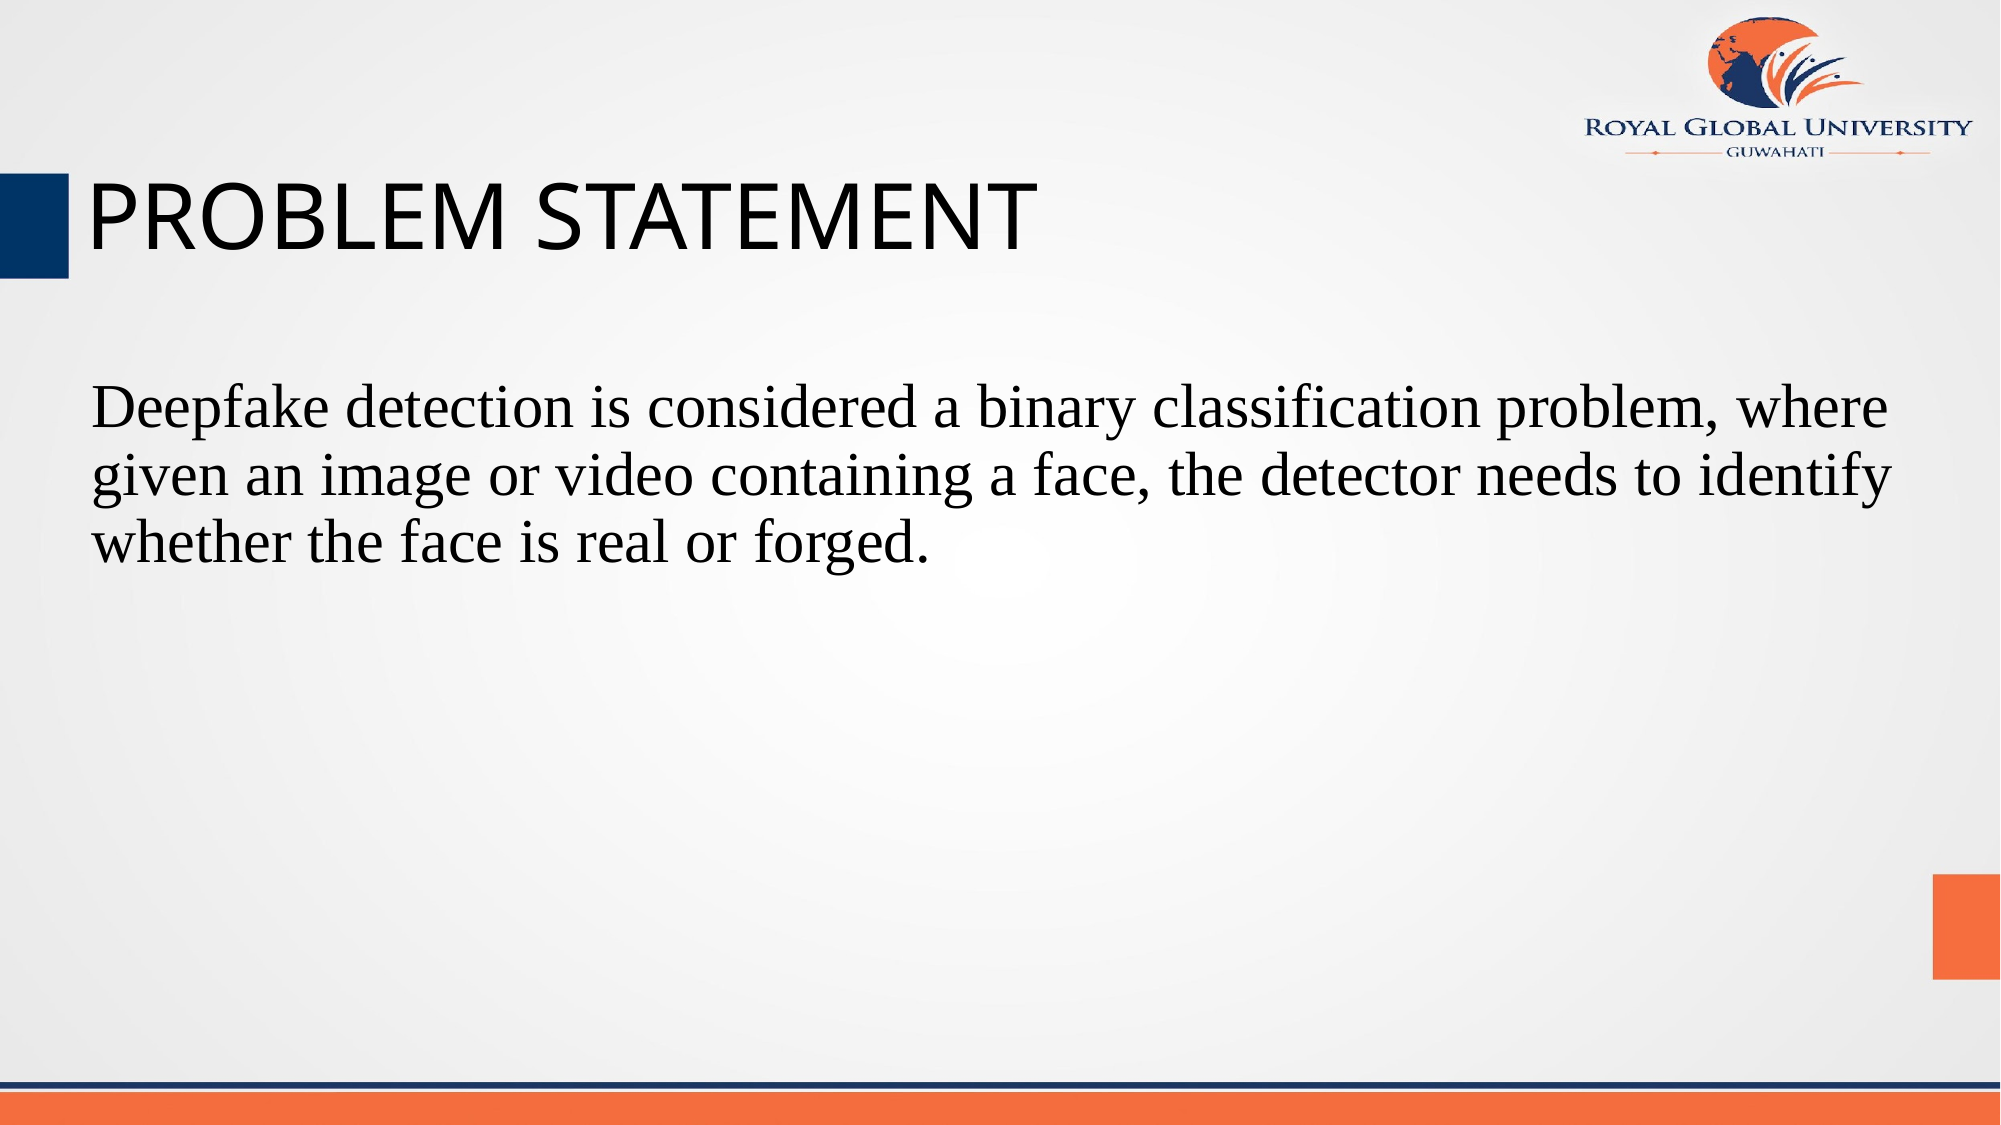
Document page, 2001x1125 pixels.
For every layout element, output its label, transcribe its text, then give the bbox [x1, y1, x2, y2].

list Deepfake detection is considered a binary classification problem, where given an image or video containing a face, the detector needs to identify whether the face is real or forged. [57, 366, 1927, 1081]
title PROBLEM STATEMENT [70, 110, 1796, 329]
picture [0, 0, 2001, 1125]
